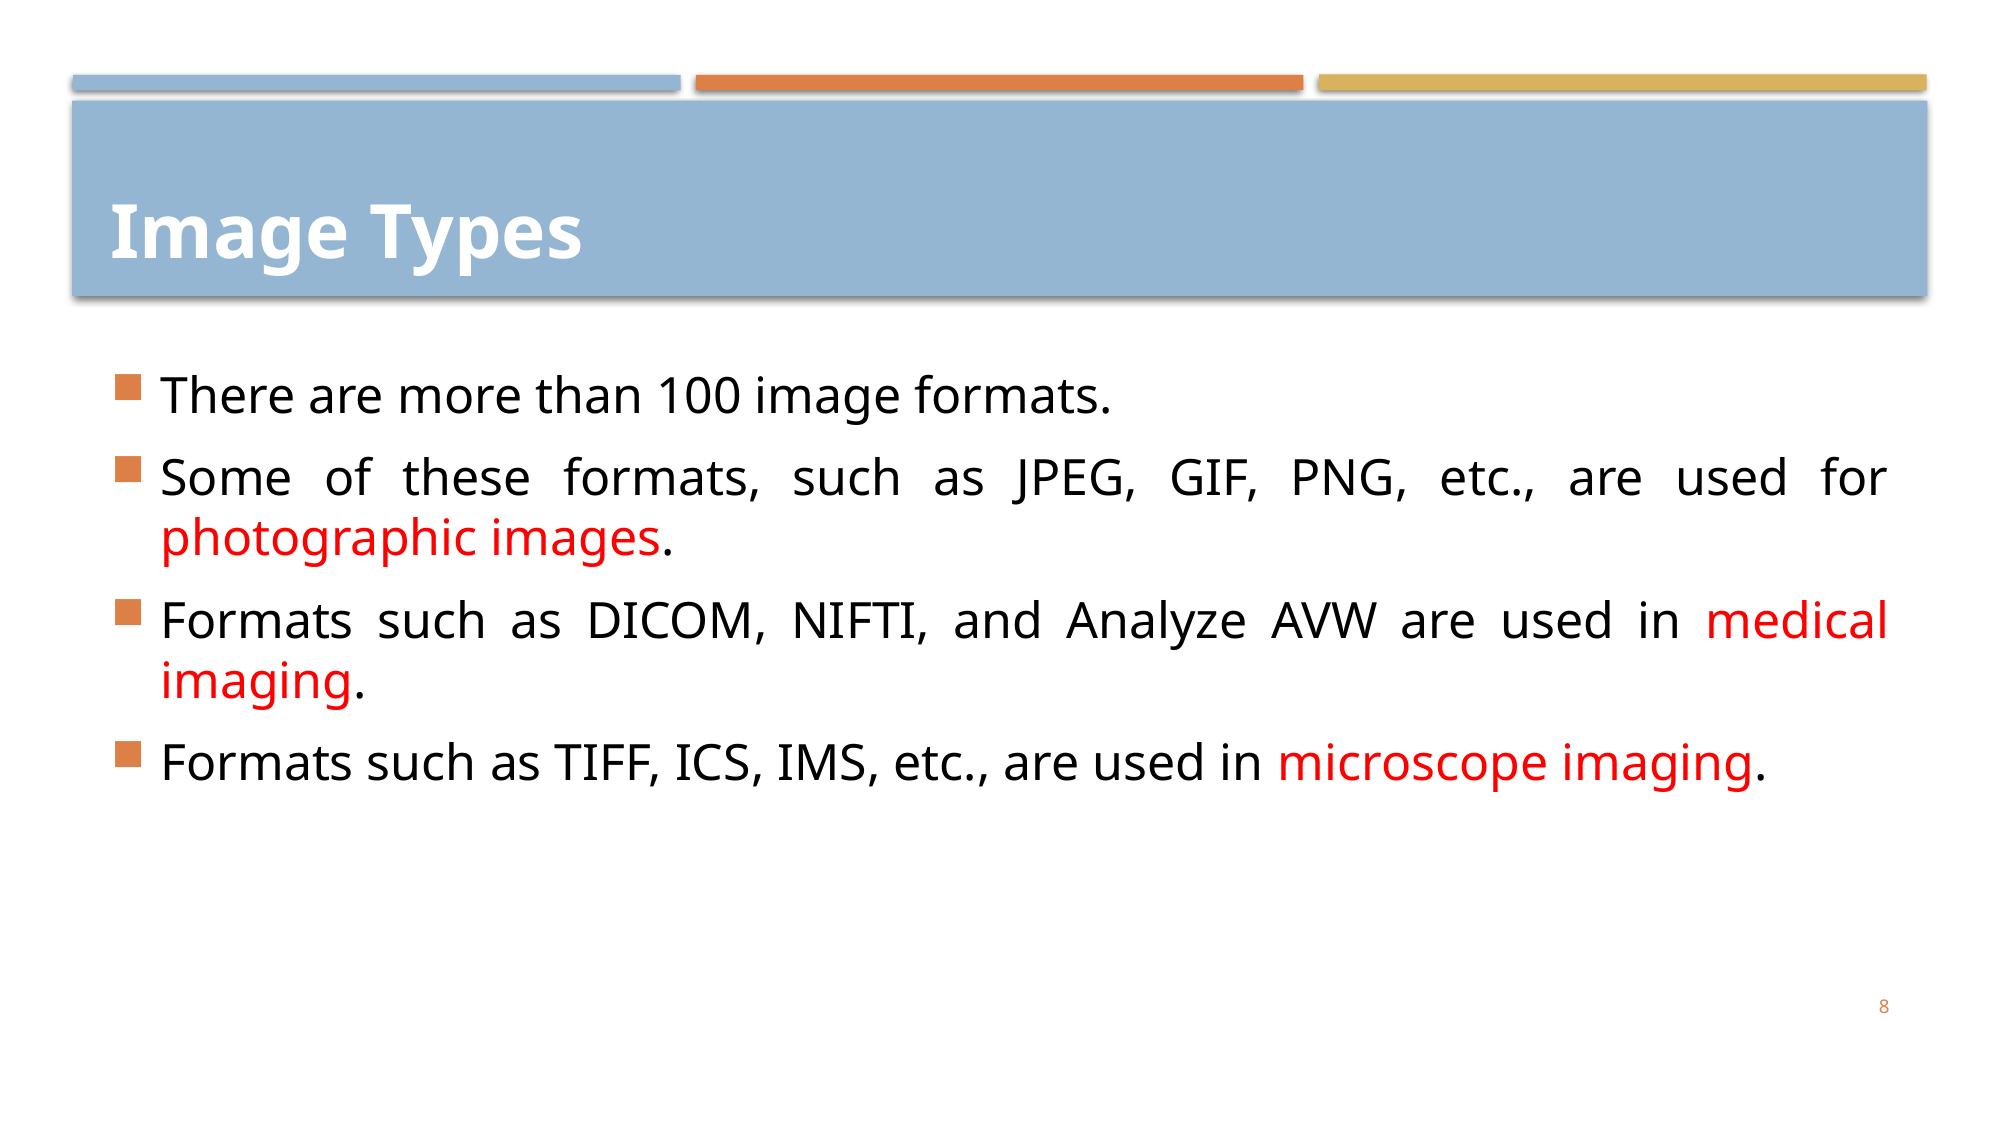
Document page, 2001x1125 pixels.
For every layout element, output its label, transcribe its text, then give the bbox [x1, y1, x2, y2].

list There are more than 100 image formats. Some of these formats, such as JPEG, GIF, PNG, etc., are used for photographic images. Formats such as DICOM, NIFTI, and Analyze AVW are used in medical imaging. Formats such as TIFF, ICS, IMS, etc., are used in microscope imaging. [95, 357, 1905, 962]
title Image Types [95, 115, 1905, 282]
slide_number 8 [1732, 977, 1905, 1037]
